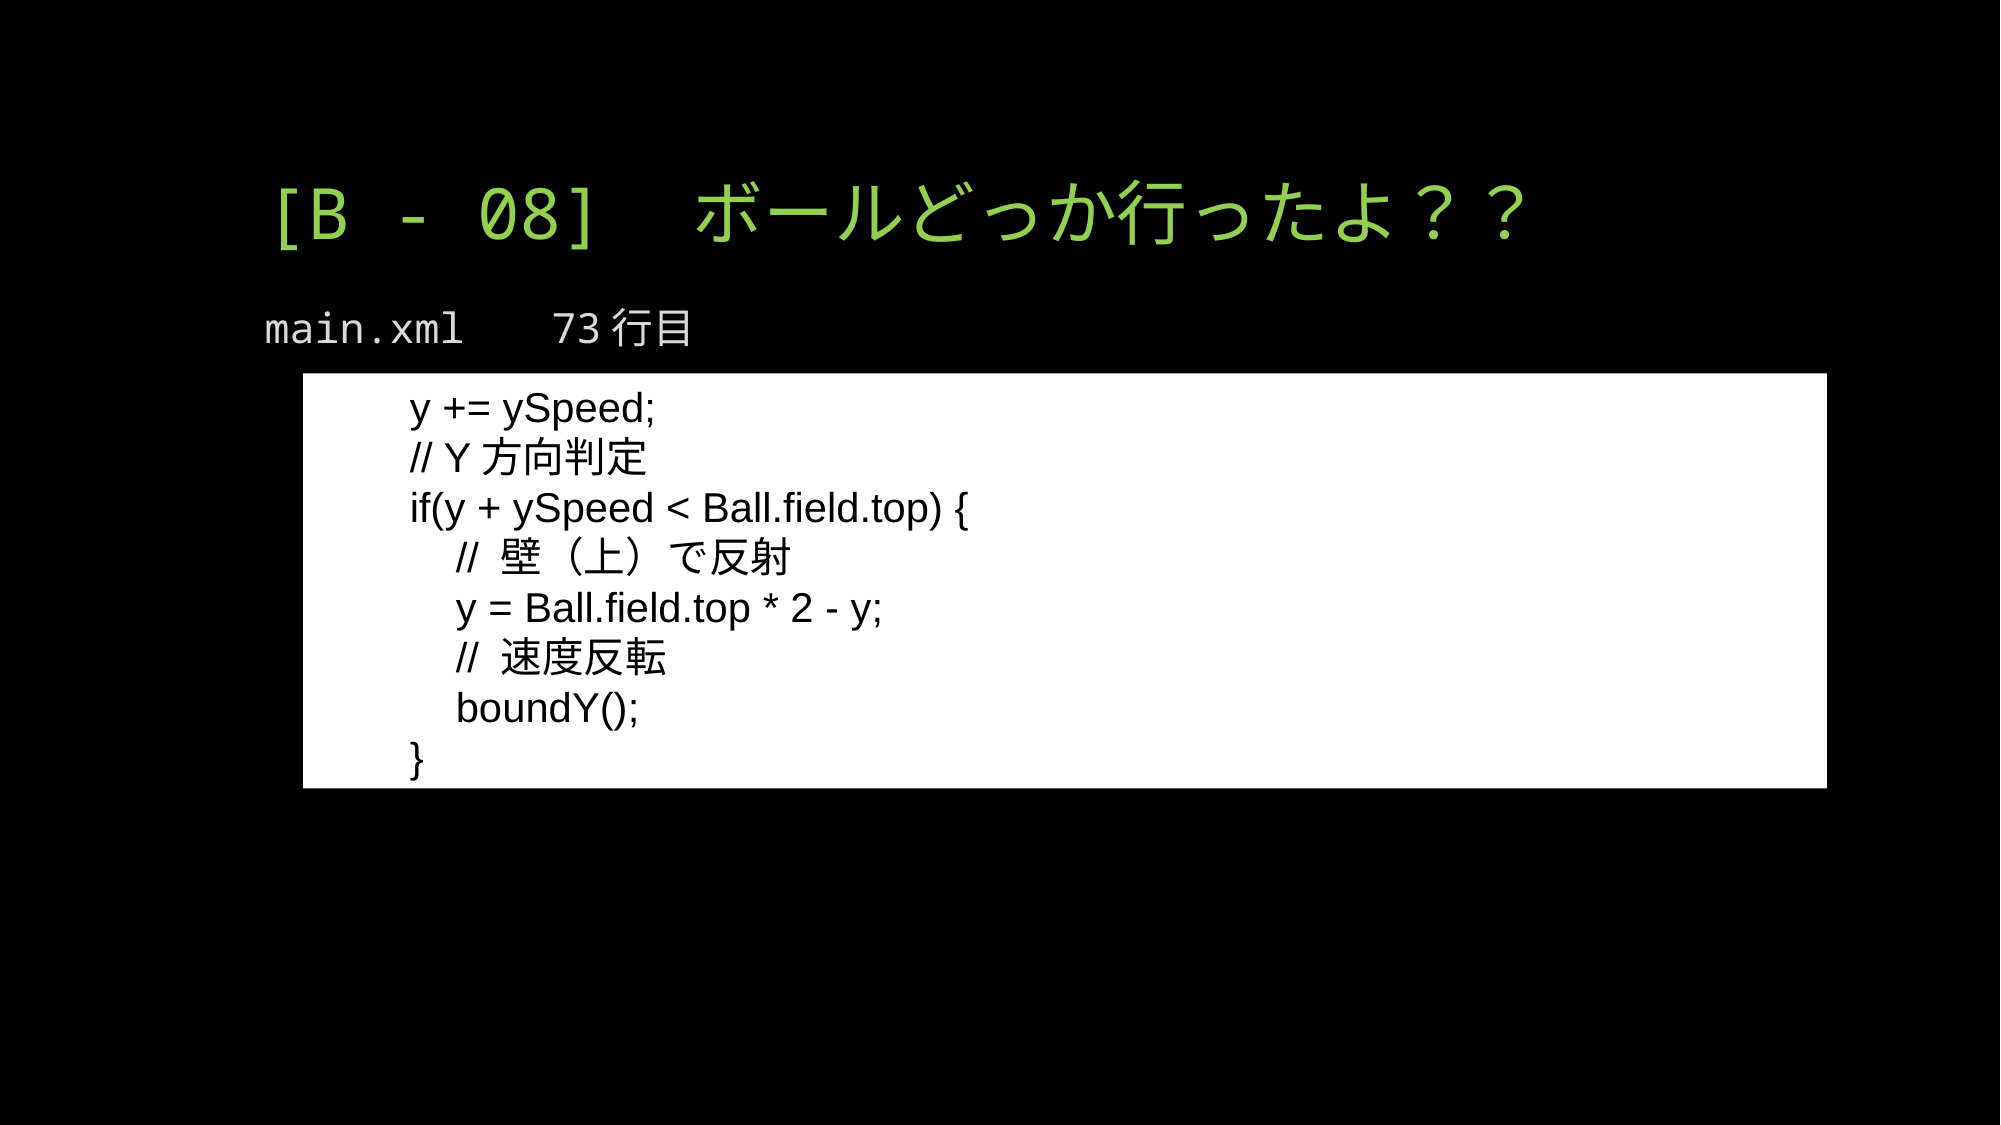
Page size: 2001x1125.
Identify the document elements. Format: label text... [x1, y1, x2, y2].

text_box y += ySpeed; // Y方向判定 if(y + ySpeed < Ball.field.top) { // 壁（上）で反射 y = Ball.field.top * 2 - y; // 速度反転 boundY(); } [303, 373, 1827, 789]
title [B - 08] ボールどっか行ったよ？？ [249, 75, 1750, 263]
text_box main.xml 73行目 [249, 299, 1750, 1083]
